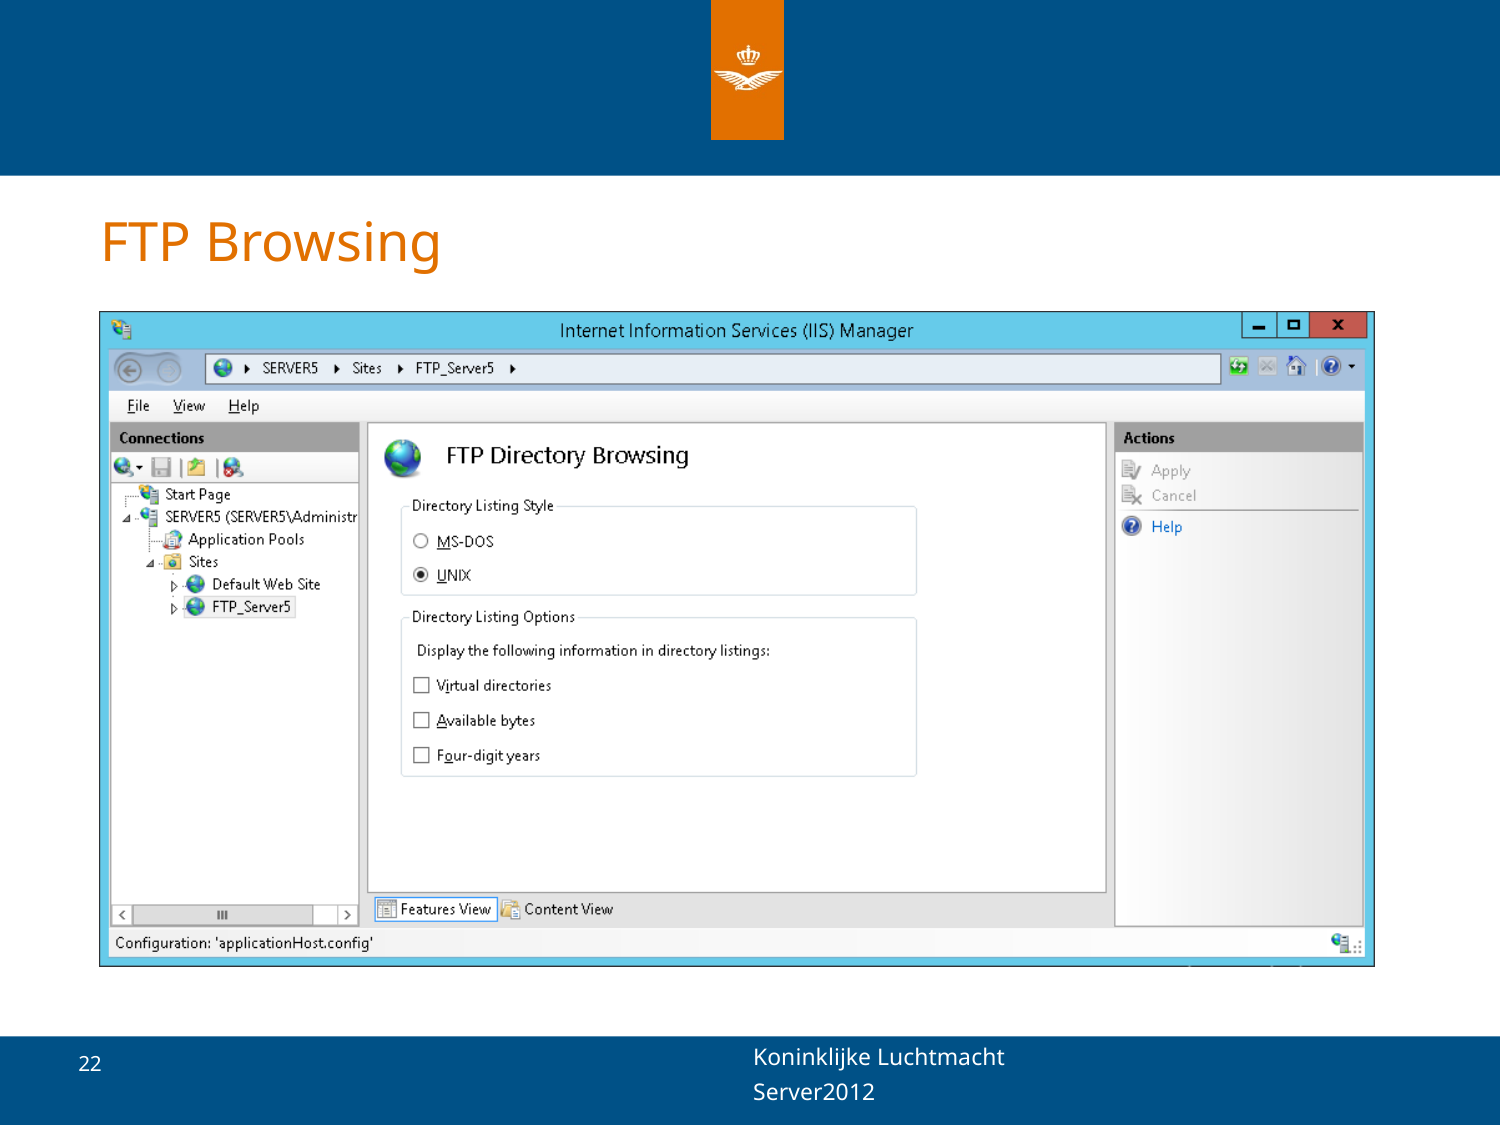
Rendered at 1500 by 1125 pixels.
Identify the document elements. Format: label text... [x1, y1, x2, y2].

title FTP Browsing [100, 207, 1376, 273]
picture [711, 0, 784, 140]
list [99, 311, 1376, 967]
